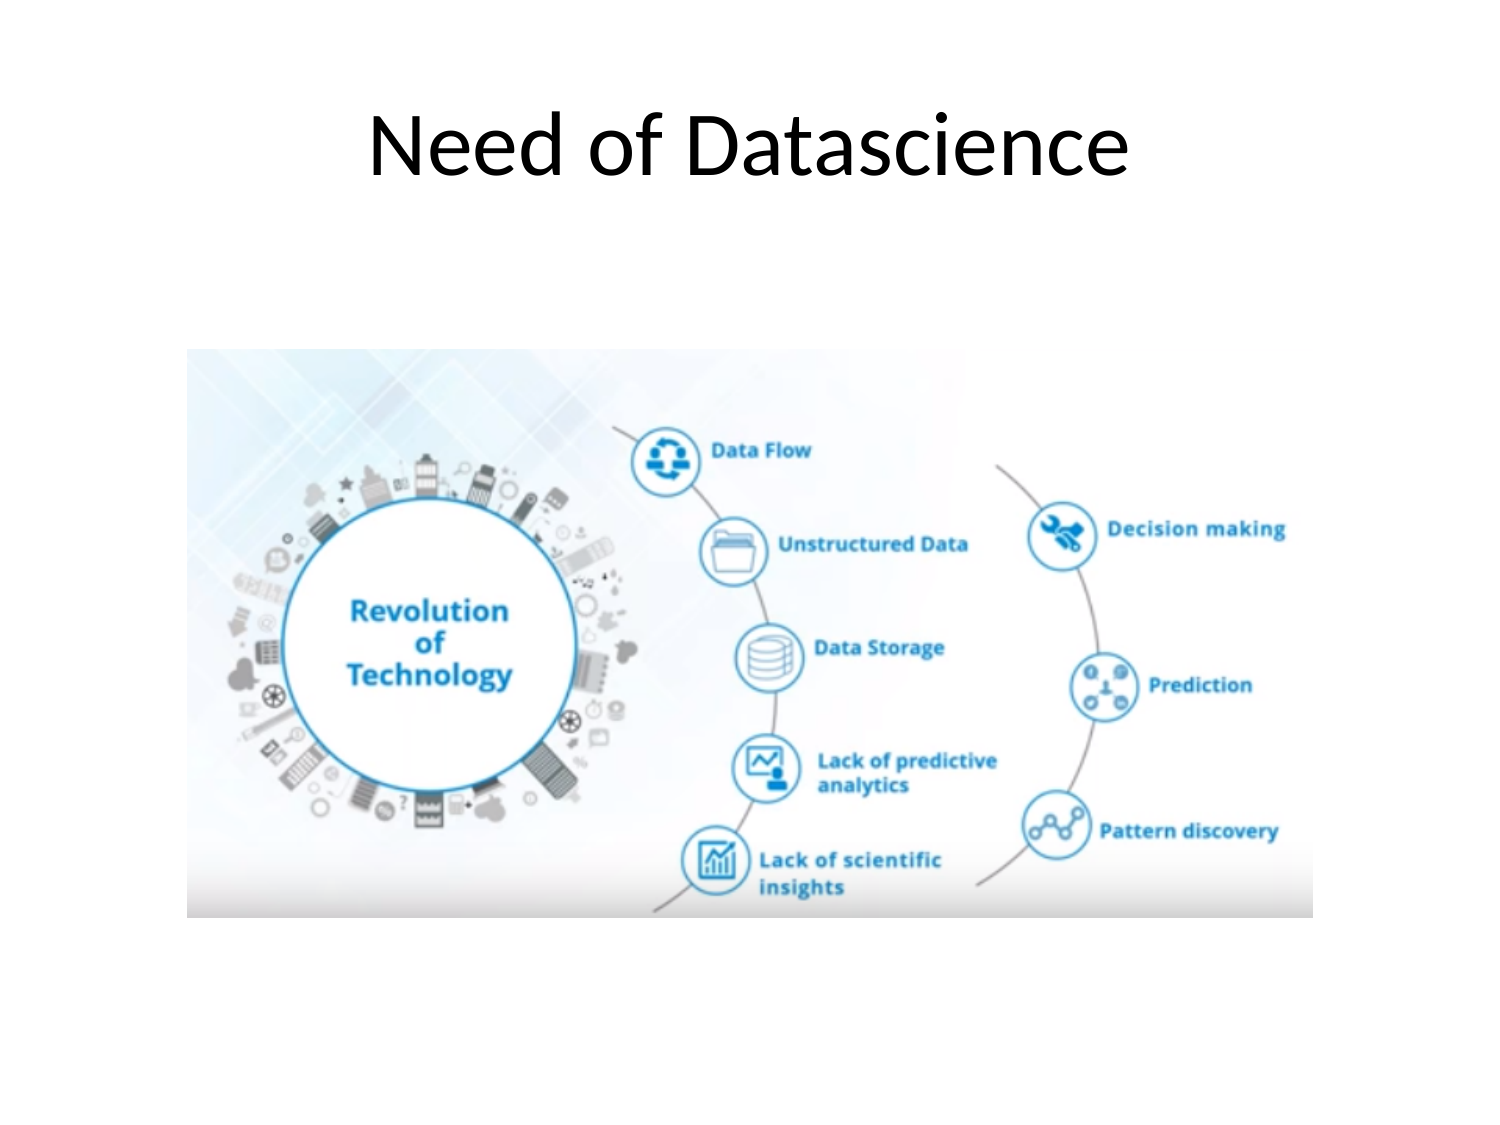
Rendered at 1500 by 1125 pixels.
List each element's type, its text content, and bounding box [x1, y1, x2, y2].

picture [187, 349, 1313, 919]
text_box Need of Datascience [75, 45, 1425, 233]
